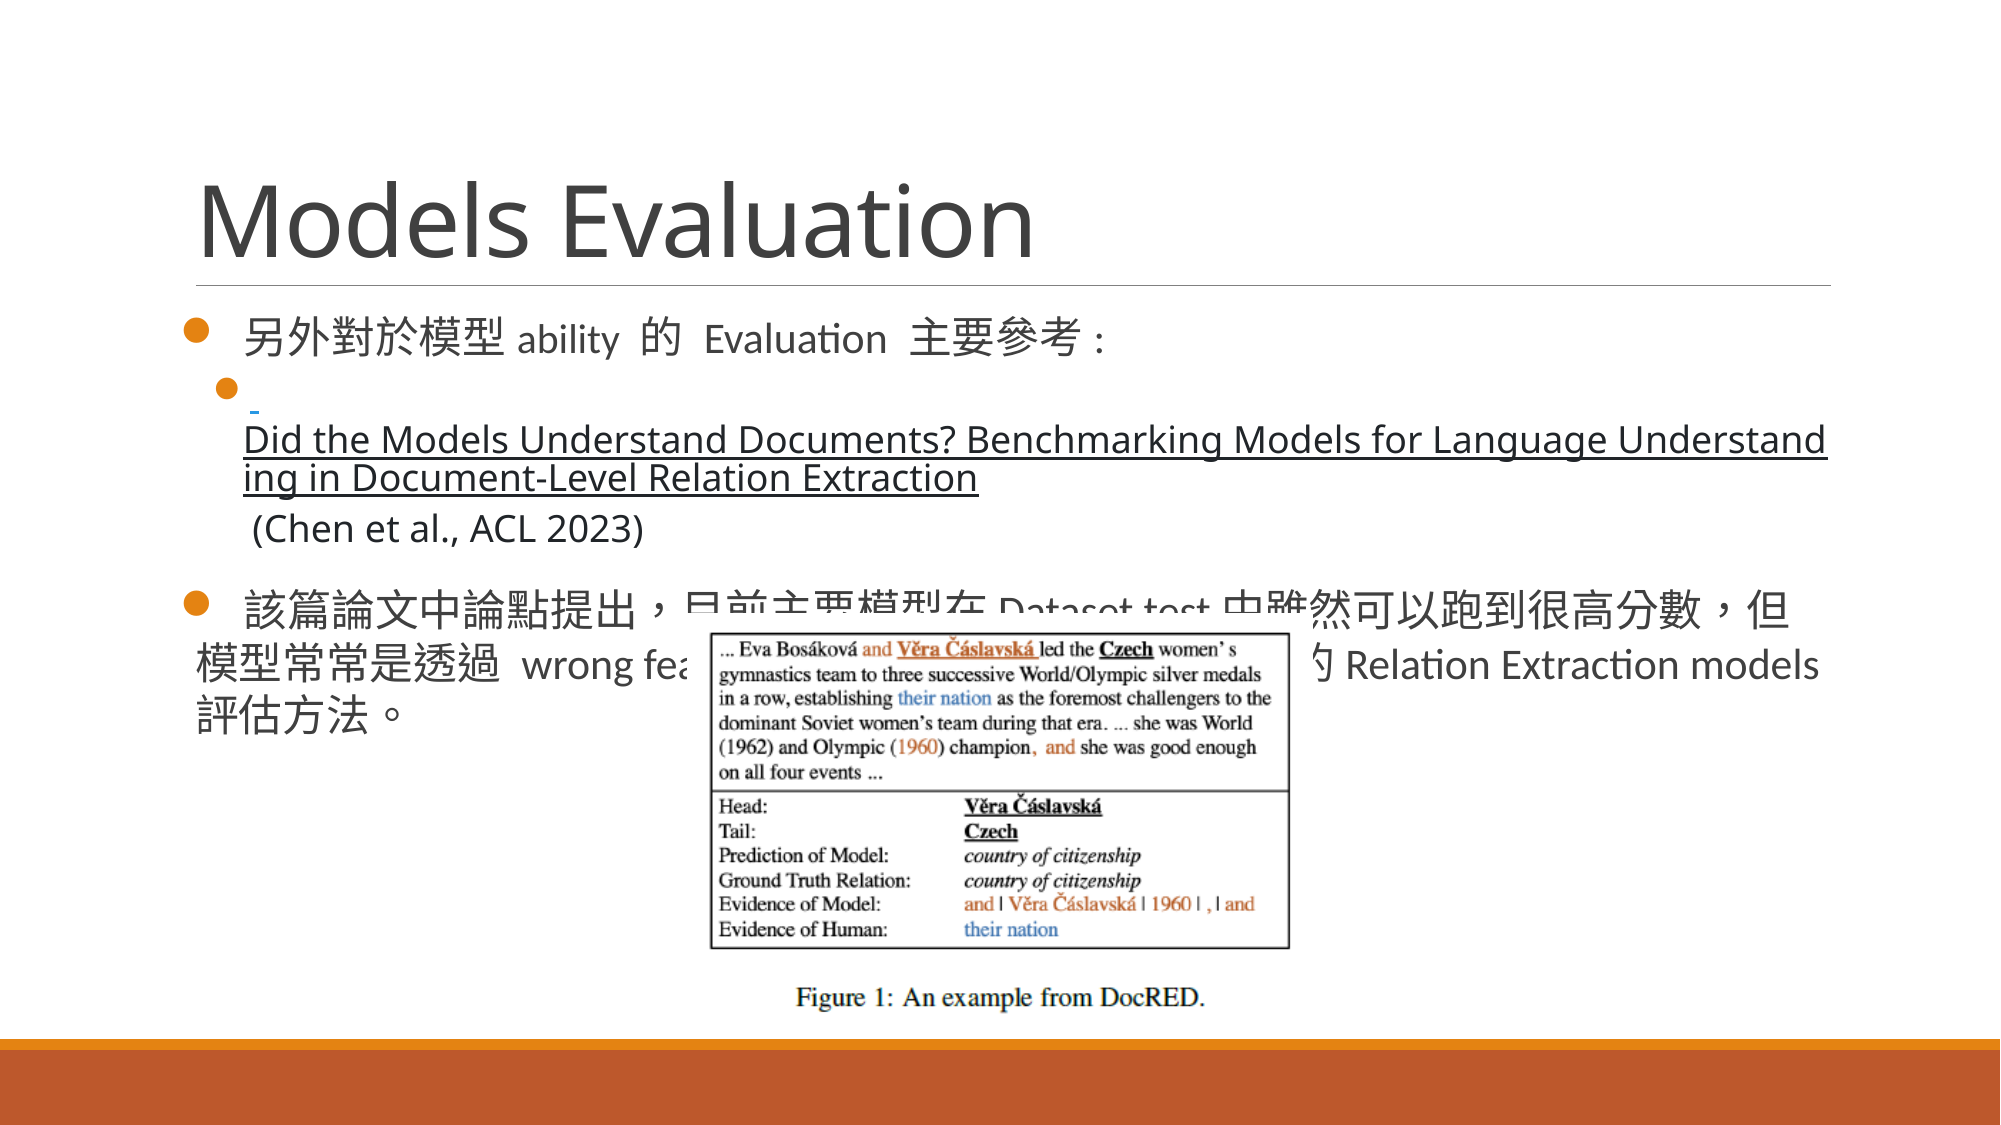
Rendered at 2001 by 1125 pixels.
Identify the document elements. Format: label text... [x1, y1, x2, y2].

list 另外對於模型ability 的 Evaluation 主要參考: Did the Models Understand Documents? Benchmarking Models for Language Understanding in Document-Level Relation Extraction (Chen et al., ACL 2023) 該篇論文中論點提出，目前主要模型在Dataset test中雖然可以跑到很高分數，但模型常常是透過 wrong features 給出的預測，因此提出新的Relation Extraction models評估方法。 [180, 302, 1830, 963]
picture [687, 613, 1313, 1033]
title Models Evaluation [180, 47, 1830, 285]
